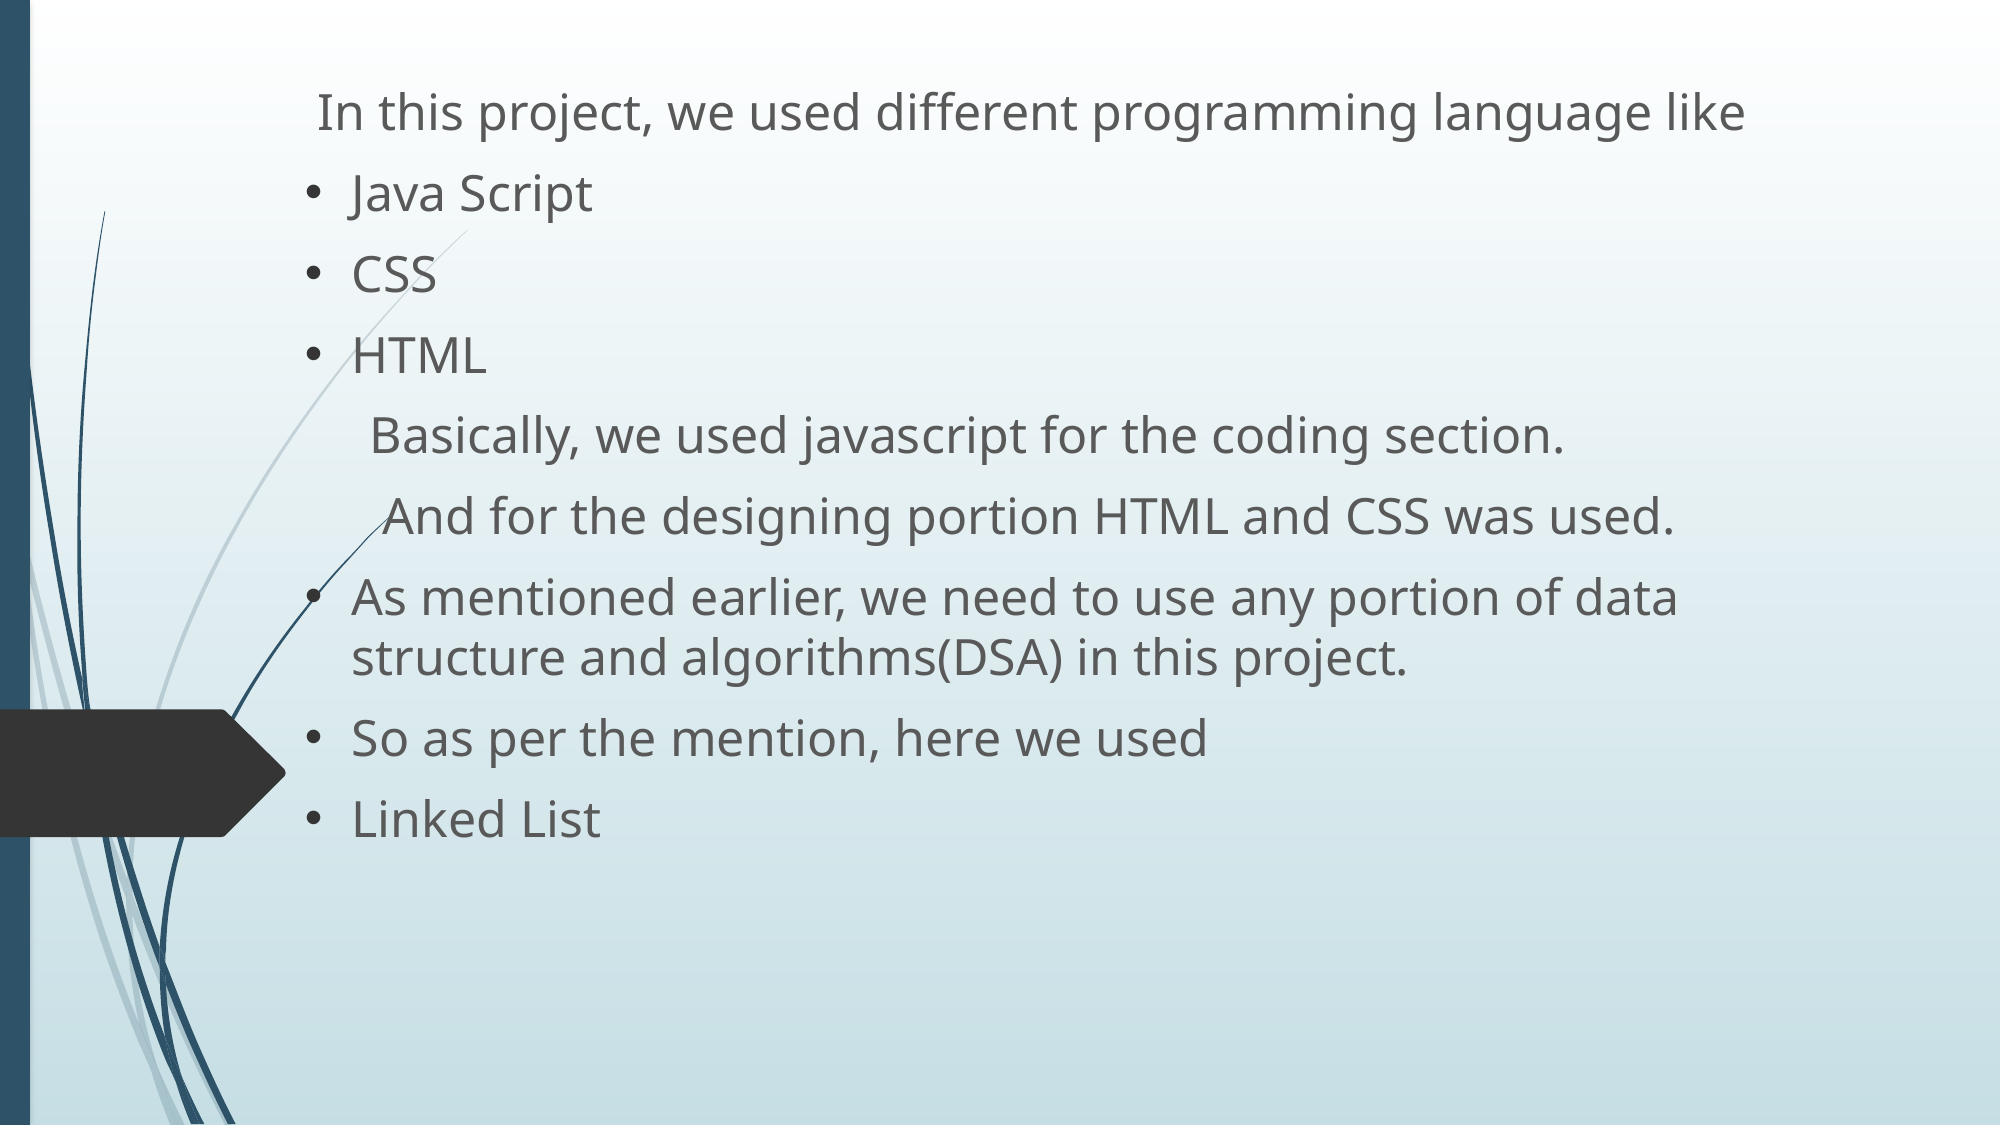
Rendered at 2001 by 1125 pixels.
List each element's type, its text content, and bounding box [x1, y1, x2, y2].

subtitle In this project, we used different programming language like Java Script CSS HTML Basically, we used javascript for the coding section. And for the designing portion HTML and CSS was used. As mentioned earlier, we need to use any portion of data structure and algorithms(DSA) in this project. So as per the mention, here we used Linked List [289, 72, 1827, 1055]
